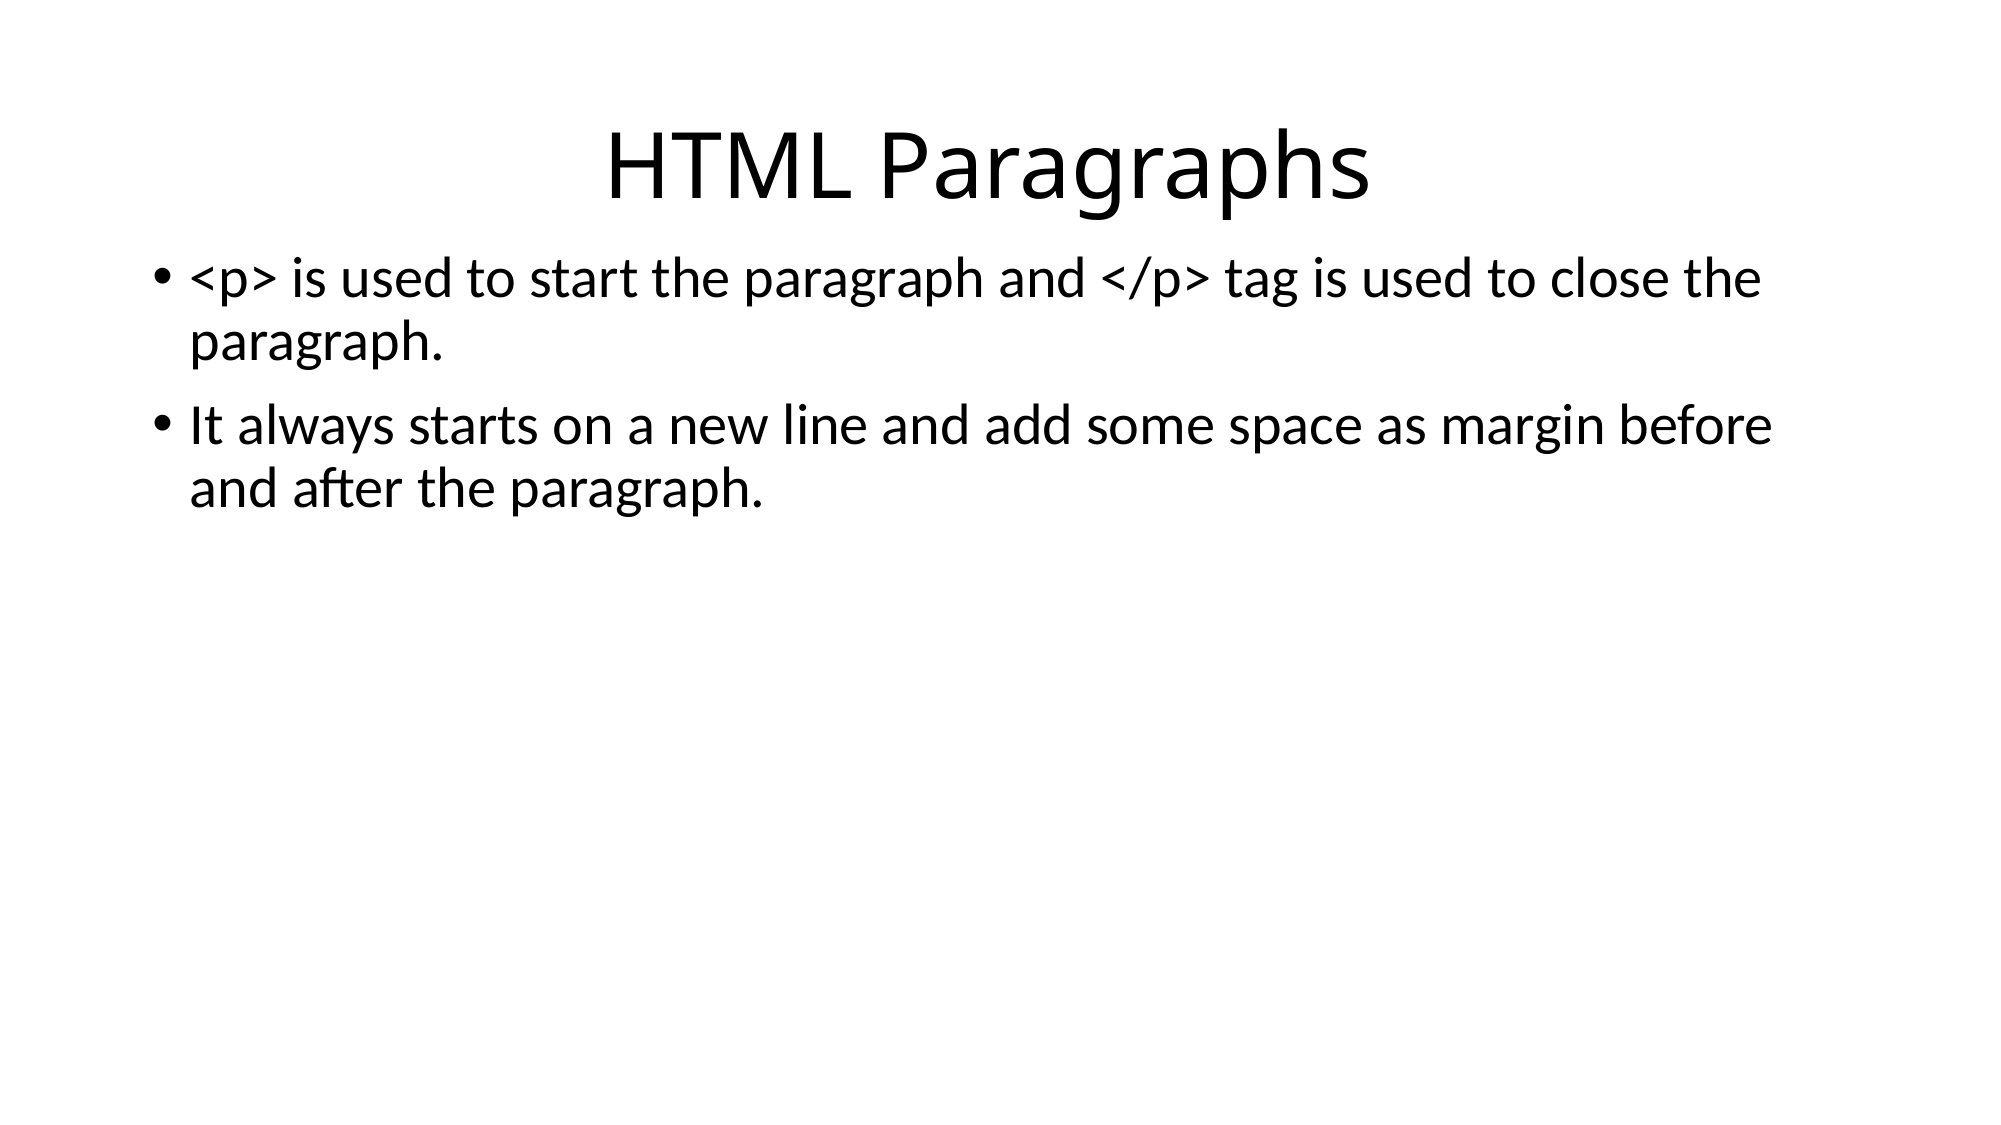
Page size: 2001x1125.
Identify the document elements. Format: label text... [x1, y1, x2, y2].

title HTML Paragraphs [137, 59, 1863, 239]
list <p> is used to start the paragraph and </p> tag is used to close the paragraph. It always starts on a new line and add some space as margin before and after the paragraph. [137, 239, 1863, 954]
